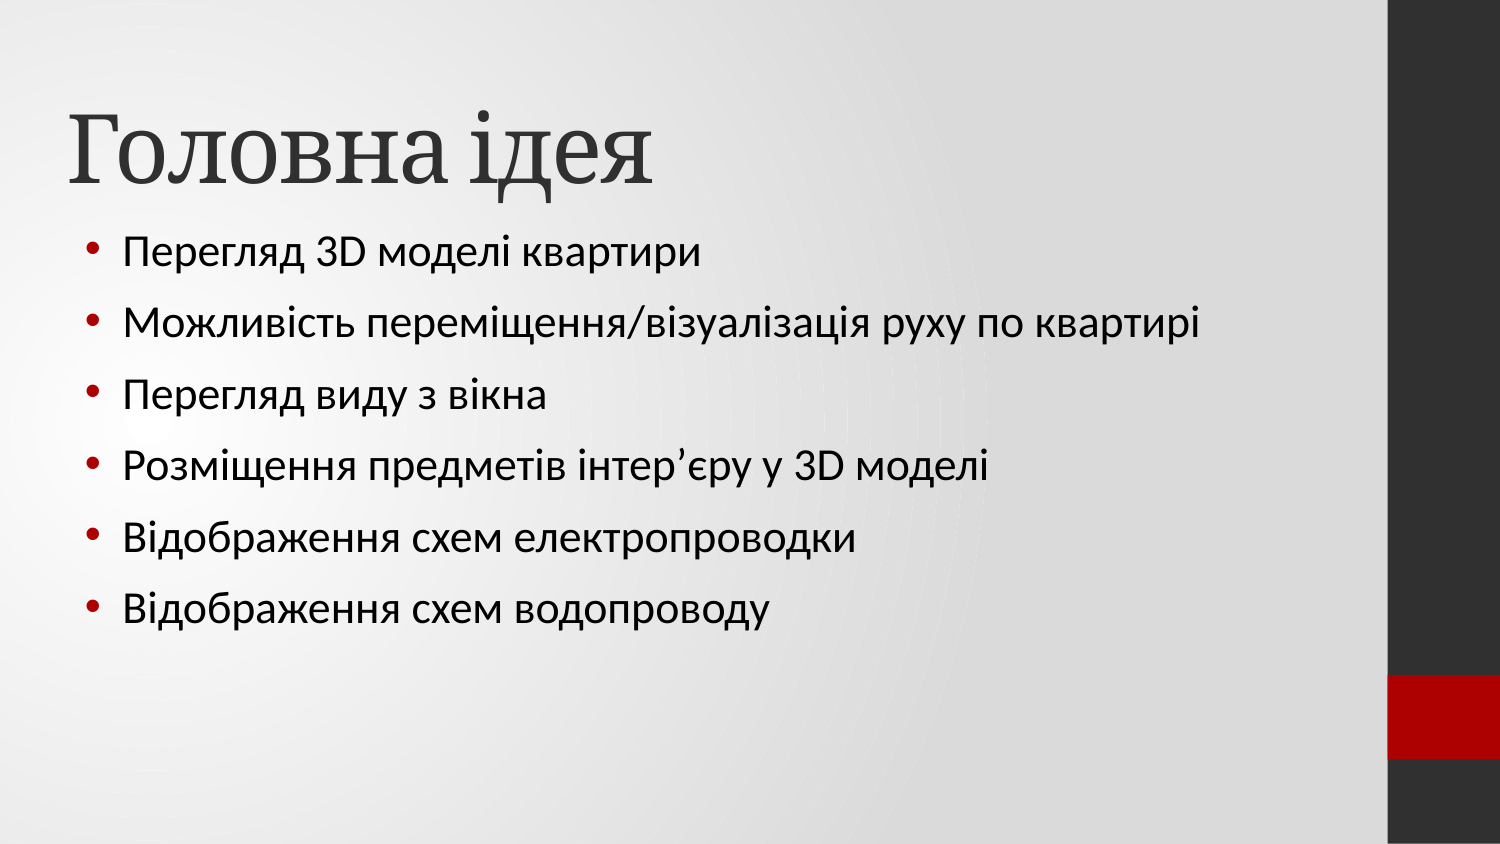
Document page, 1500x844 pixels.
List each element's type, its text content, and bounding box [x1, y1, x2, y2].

title Головна ідея [51, 72, 1449, 167]
list Перегляд 3D моделі квартири Можливість переміщення/візуалізація руху по квартирі Перегляд виду з вікна Розміщення предметів інтер’єру у 3D моделі Відображення схем електропроводки Відображення схем водопроводу [51, 189, 1329, 750]
